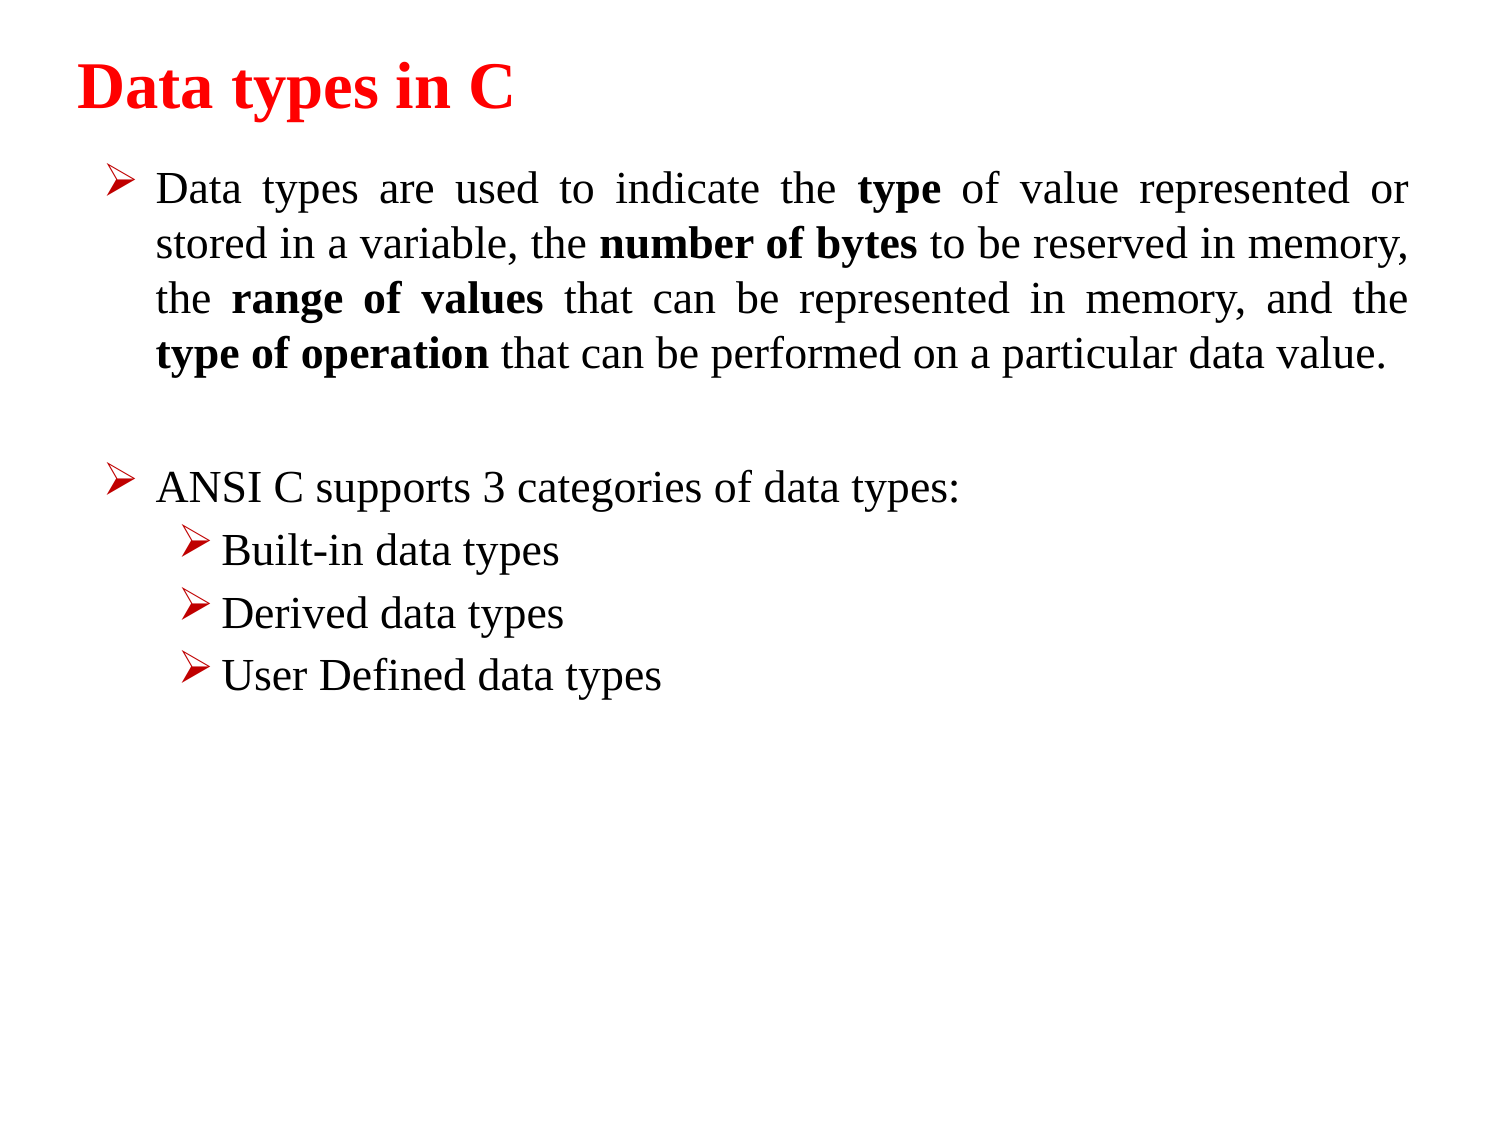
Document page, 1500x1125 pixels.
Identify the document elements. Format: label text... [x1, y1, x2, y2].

text_box Data types in C [62, 37, 1412, 137]
text_box Data types are used to indicate the type of value represented or stored in a variable, the number of bytes to be reserved in memory, the range of values that can be represented in memory, and the type of operation that can be performed on a particular data value. ANSI C supports 3 categories of data types: Built-in data types Derived data types User Defined data types [87, 150, 1424, 725]
